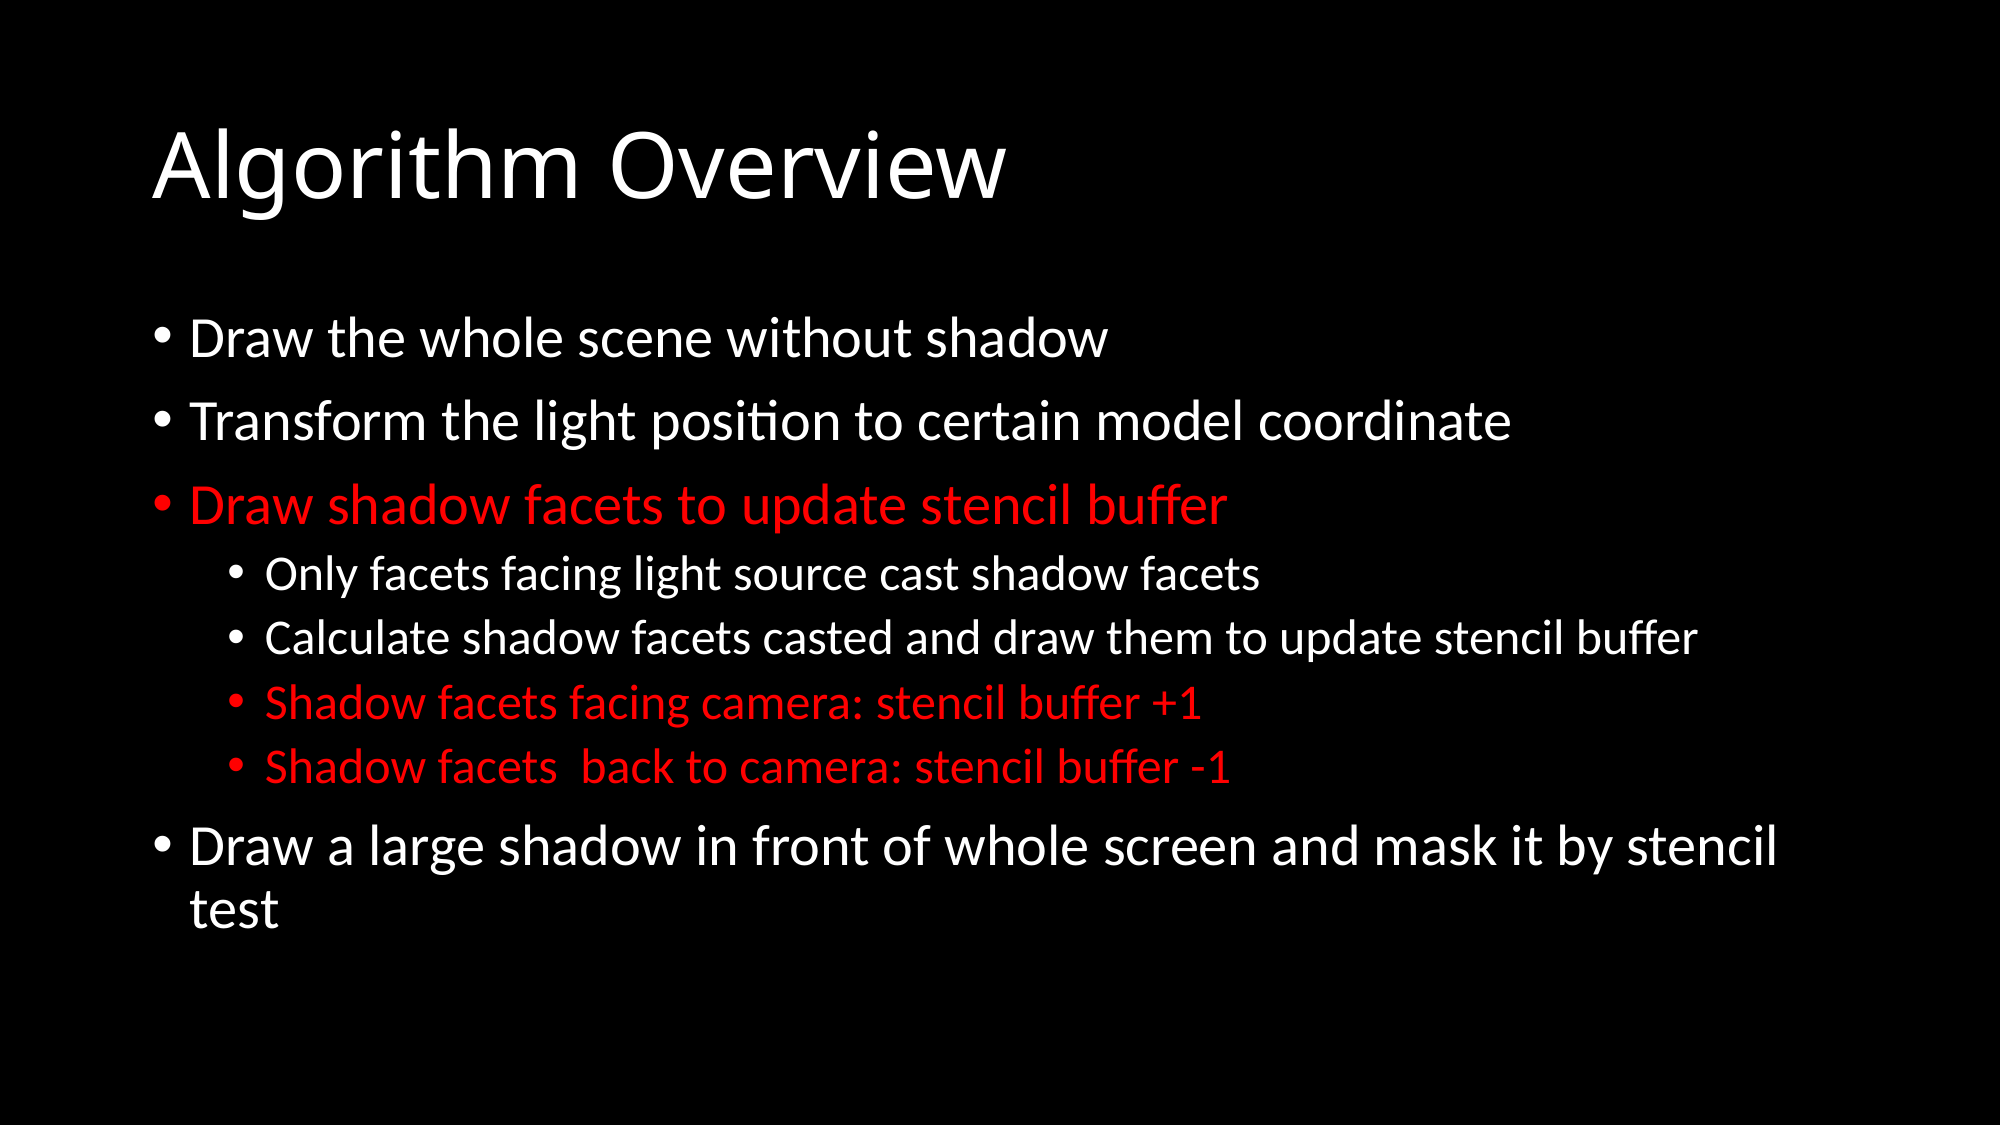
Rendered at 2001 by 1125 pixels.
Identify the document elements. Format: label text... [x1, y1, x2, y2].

title Algorithm Overview [137, 59, 1863, 278]
list Draw the whole scene without shadow Transform the light position to certain model coordinate Draw shadow facets to update stencil buffer Only facets facing light source cast shadow facets Calculate shadow facets casted and draw them to update stencil buffer Shadow facets facing camera: stencil buffer +1 Shadow facets back to camera: stencil buffer -1 Draw a large shadow in front of whole screen and mask it by stencil test [137, 299, 1863, 1014]
